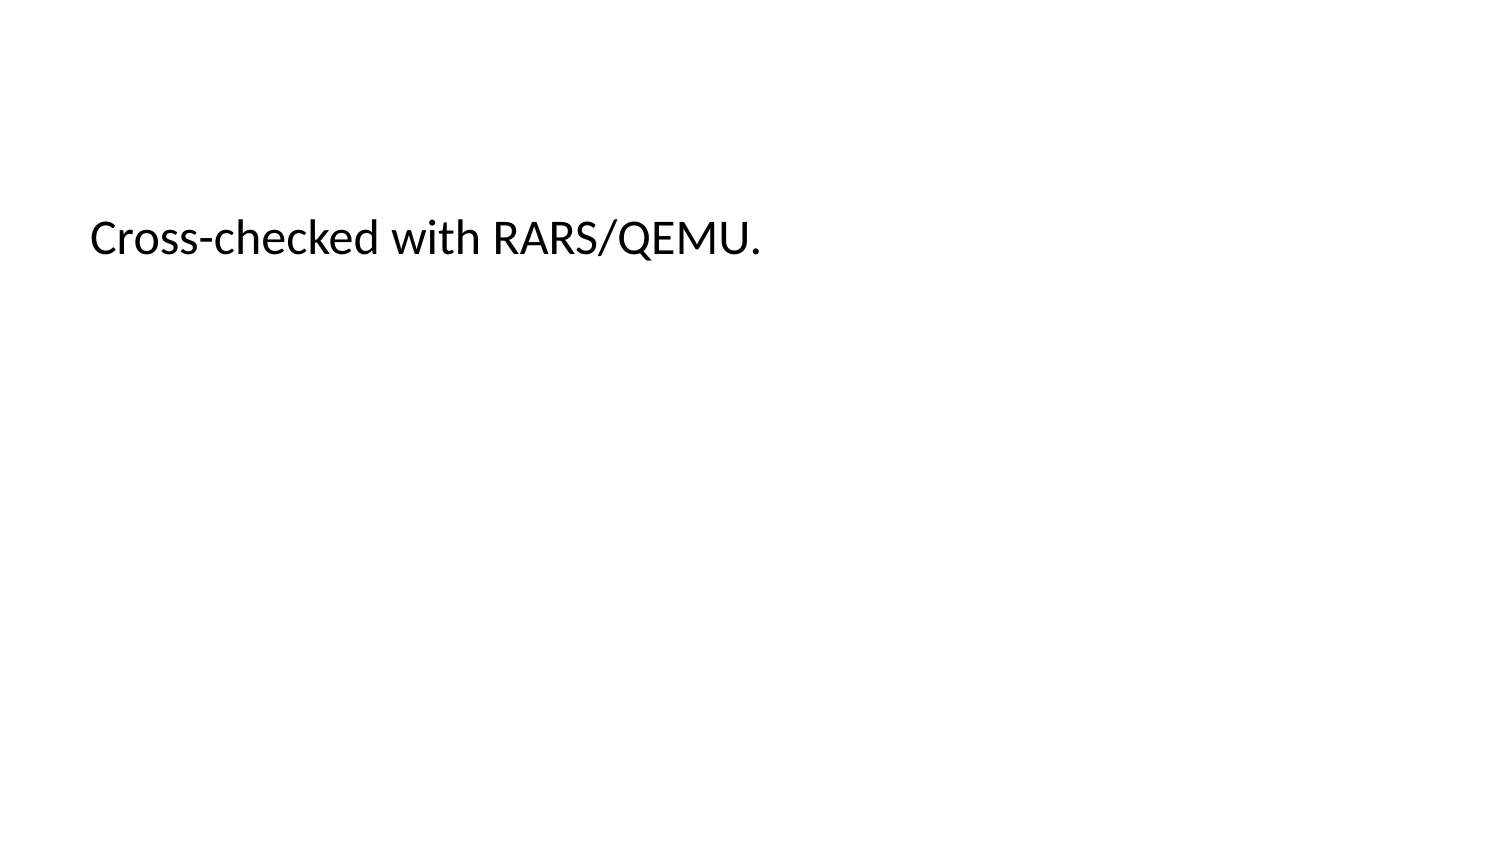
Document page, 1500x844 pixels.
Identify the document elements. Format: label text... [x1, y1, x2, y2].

list Cross-checked with RARS/QEMU. [75, 196, 1425, 754]
